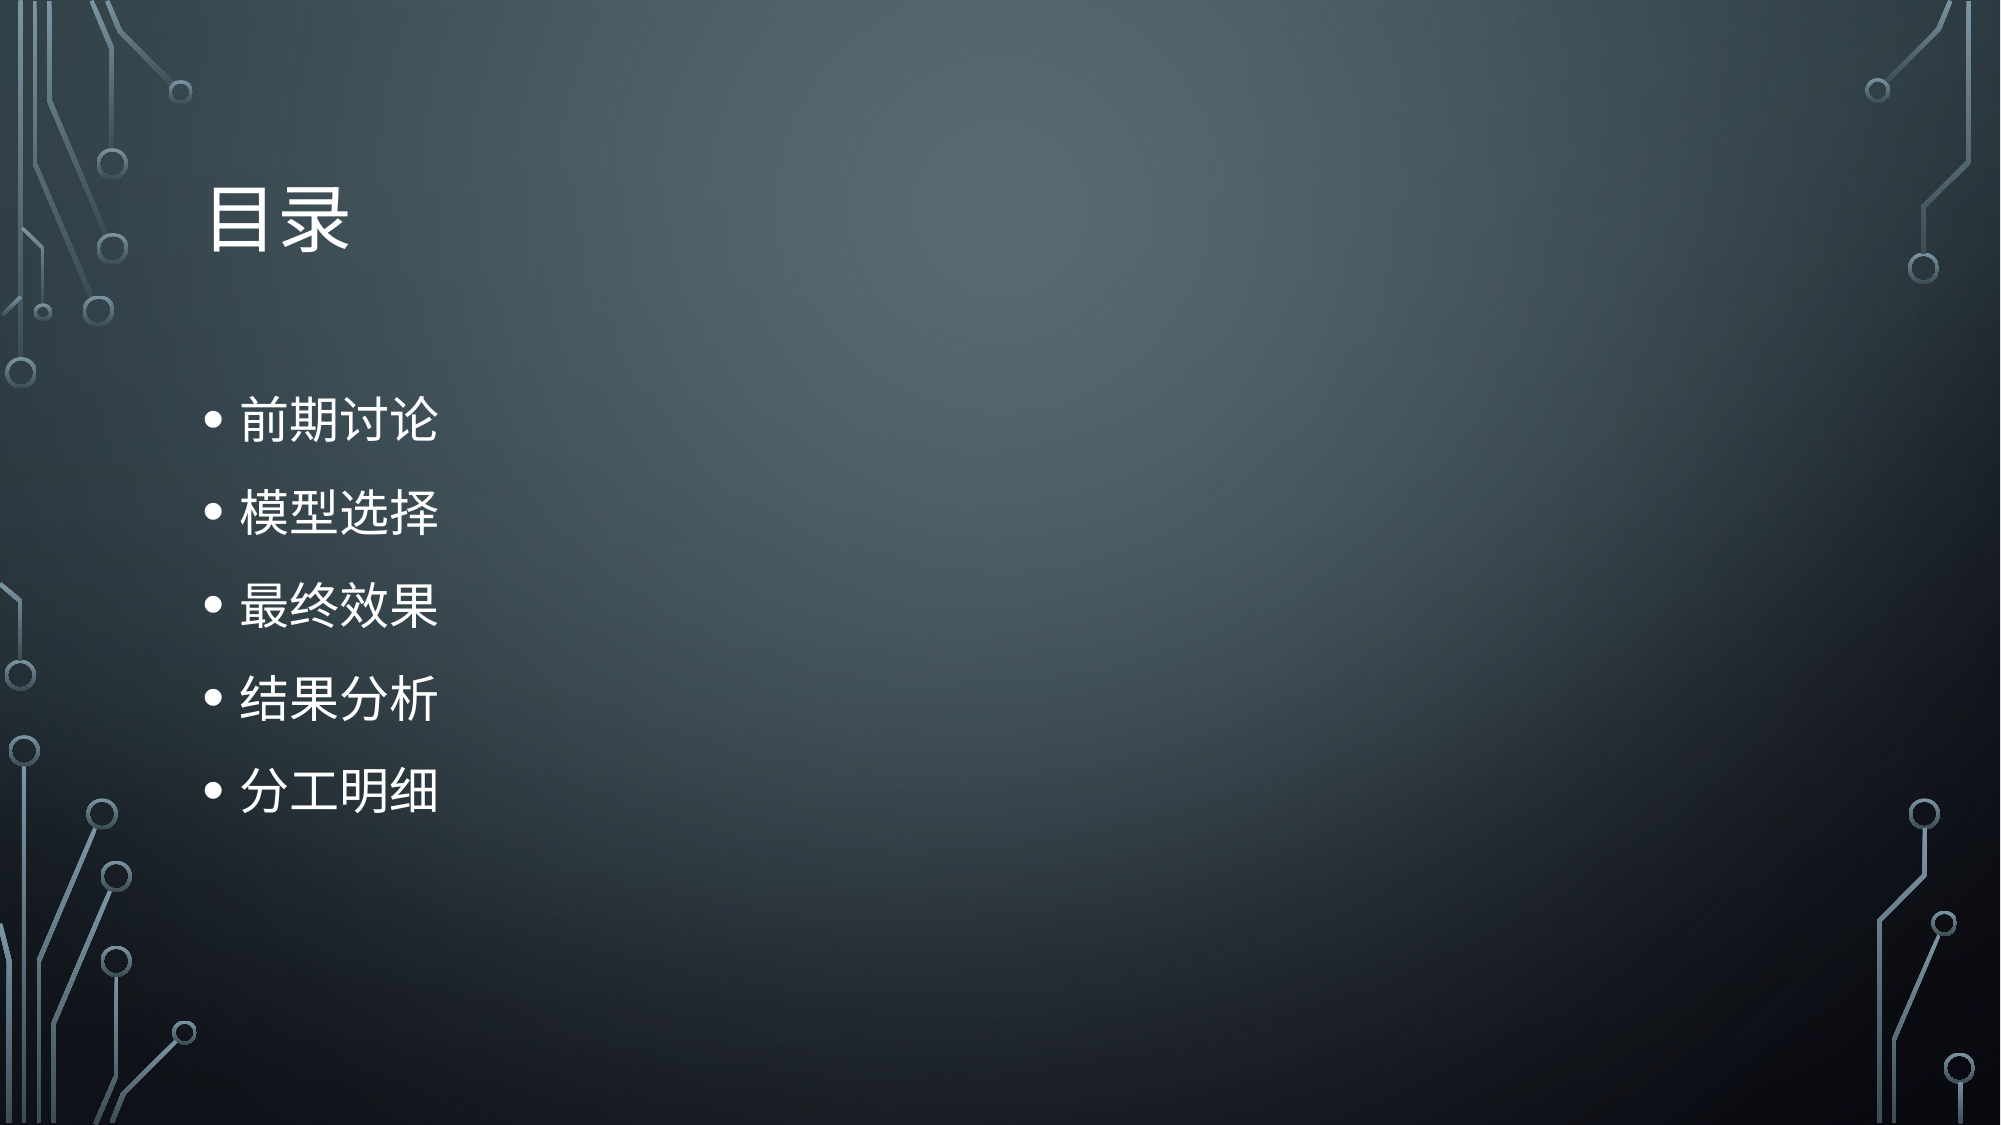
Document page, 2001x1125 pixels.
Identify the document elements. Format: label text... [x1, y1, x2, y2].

list 前期讨论 模型选择 最终效果 结果分析 分工明细 [187, 369, 1813, 950]
title 目录 [187, 101, 1813, 344]
